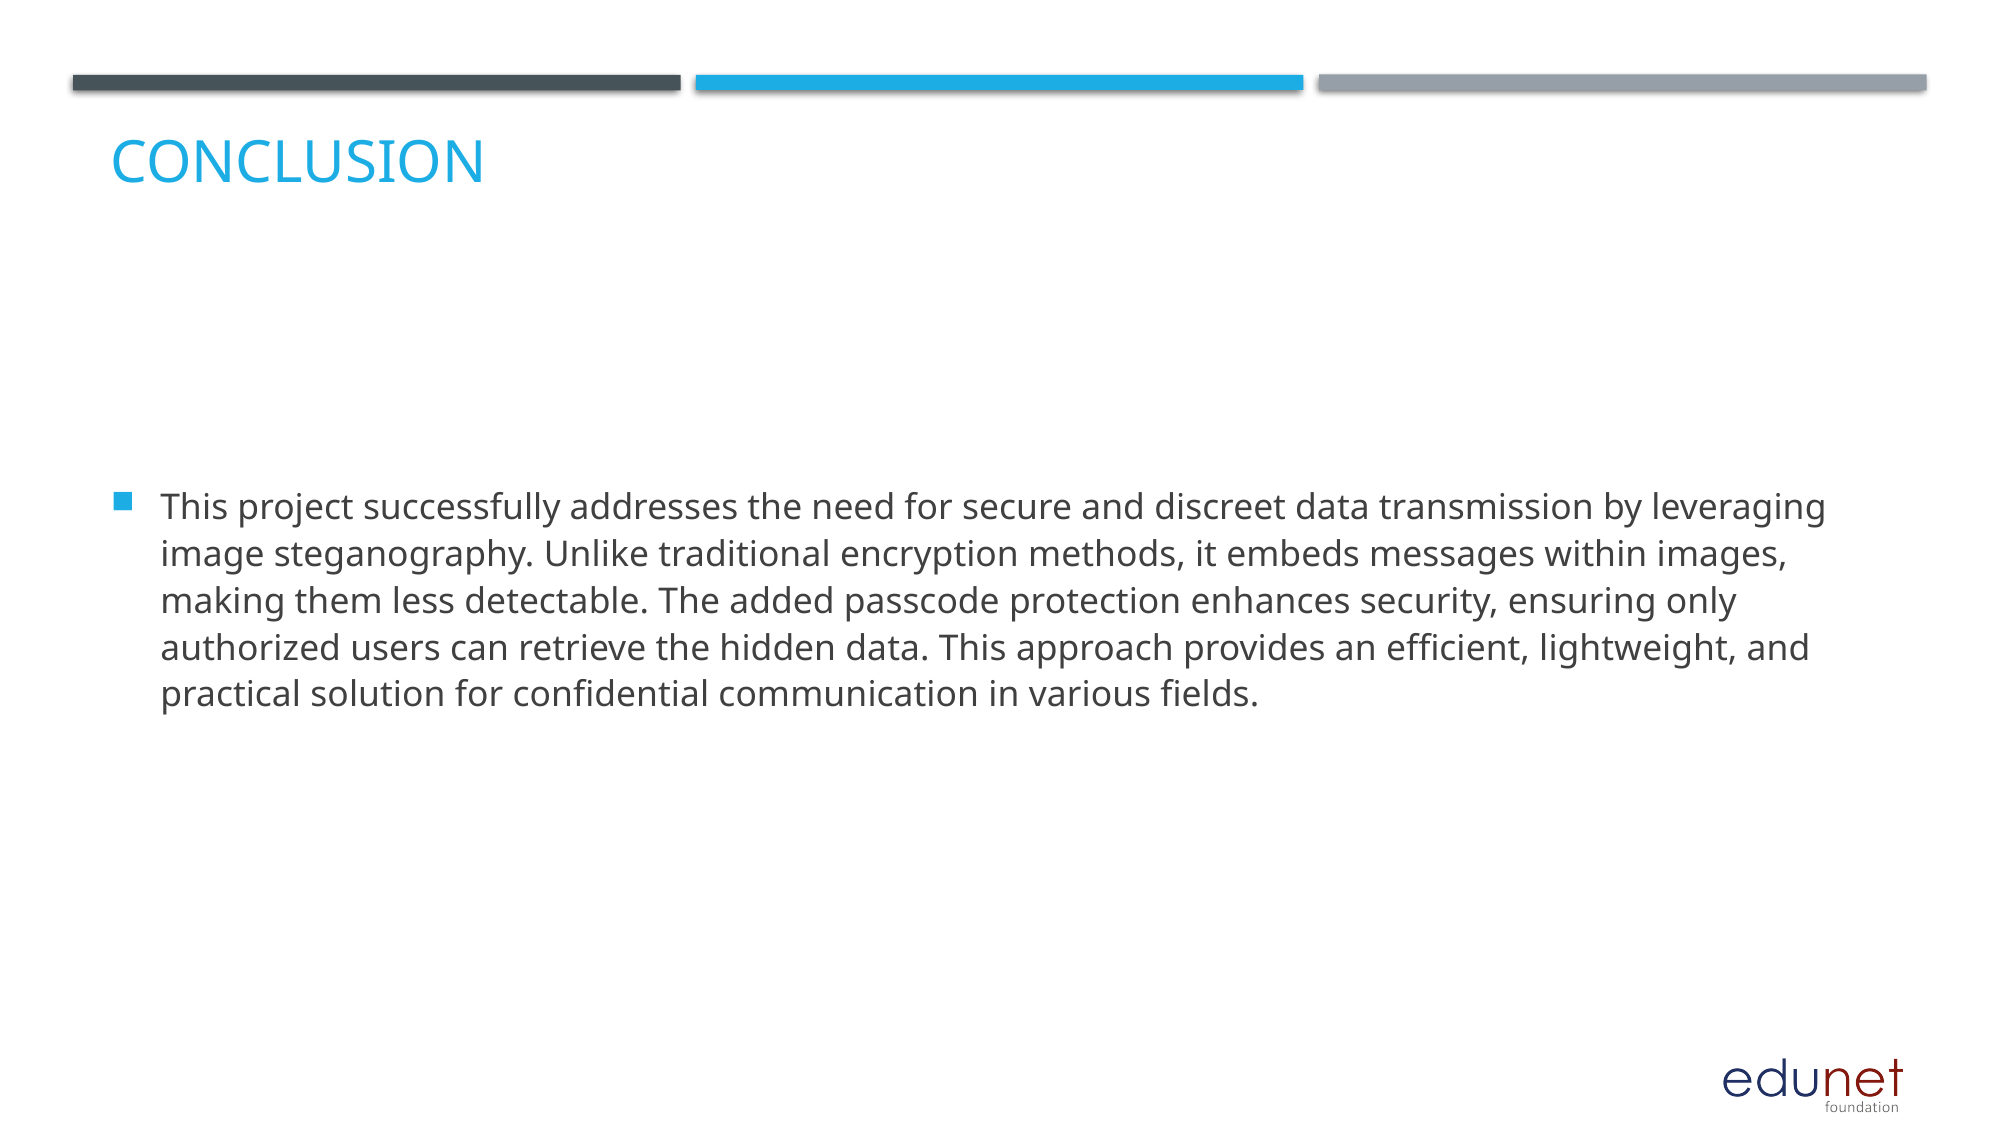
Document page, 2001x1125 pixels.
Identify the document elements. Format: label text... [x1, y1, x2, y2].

picture [1719, 1056, 1905, 1116]
list This project successfully addresses the need for secure and discreet data transmission by leveraging image steganography. Unlike traditional encryption methods, it embeds messages within images, making them less detectable. The added passcode protection enhances security, ensuring only authorized users can retrieve the hidden data. This approach provides an efficient, lightweight, and practical solution for confidential communication in various fields. [95, 213, 1905, 981]
title Conclusion [95, 115, 1905, 203]
